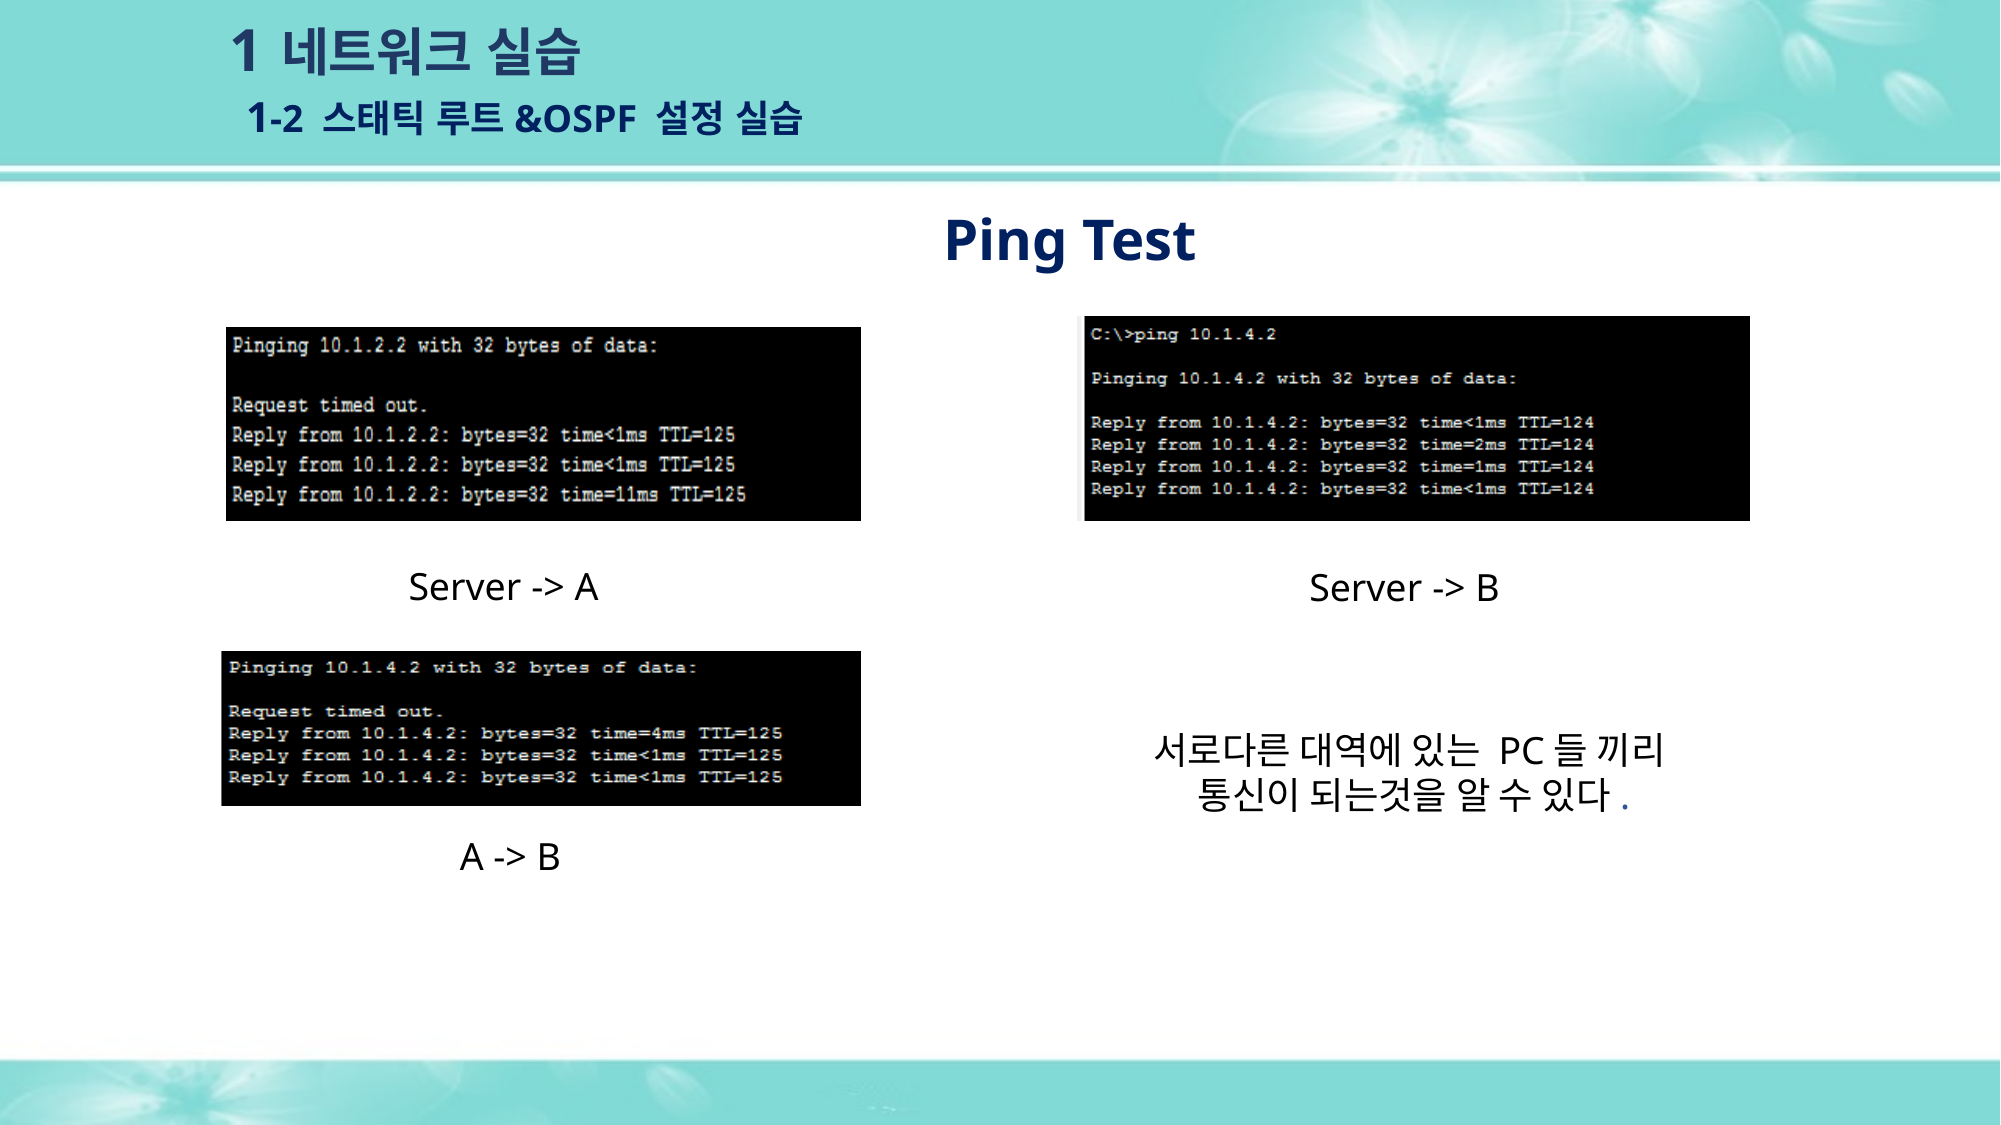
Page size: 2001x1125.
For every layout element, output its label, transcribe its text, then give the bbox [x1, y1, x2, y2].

text_box Server -> A [393, 555, 972, 616]
text_box 서로다른 대역에 있는 PC들 끼리 통신이 되는것을 알 수 있다. [879, 718, 1949, 825]
title 1-2 스태틱 루트&OSPF 설정 실습 [231, 76, 1386, 161]
text_box Server -> B [1294, 556, 1873, 617]
text_box 1 네트워크 실습 [214, 6, 809, 136]
text_box Ping Test [807, 197, 1333, 280]
text_box A -> B [444, 825, 1023, 885]
picture [0, 0, 2001, 1125]
